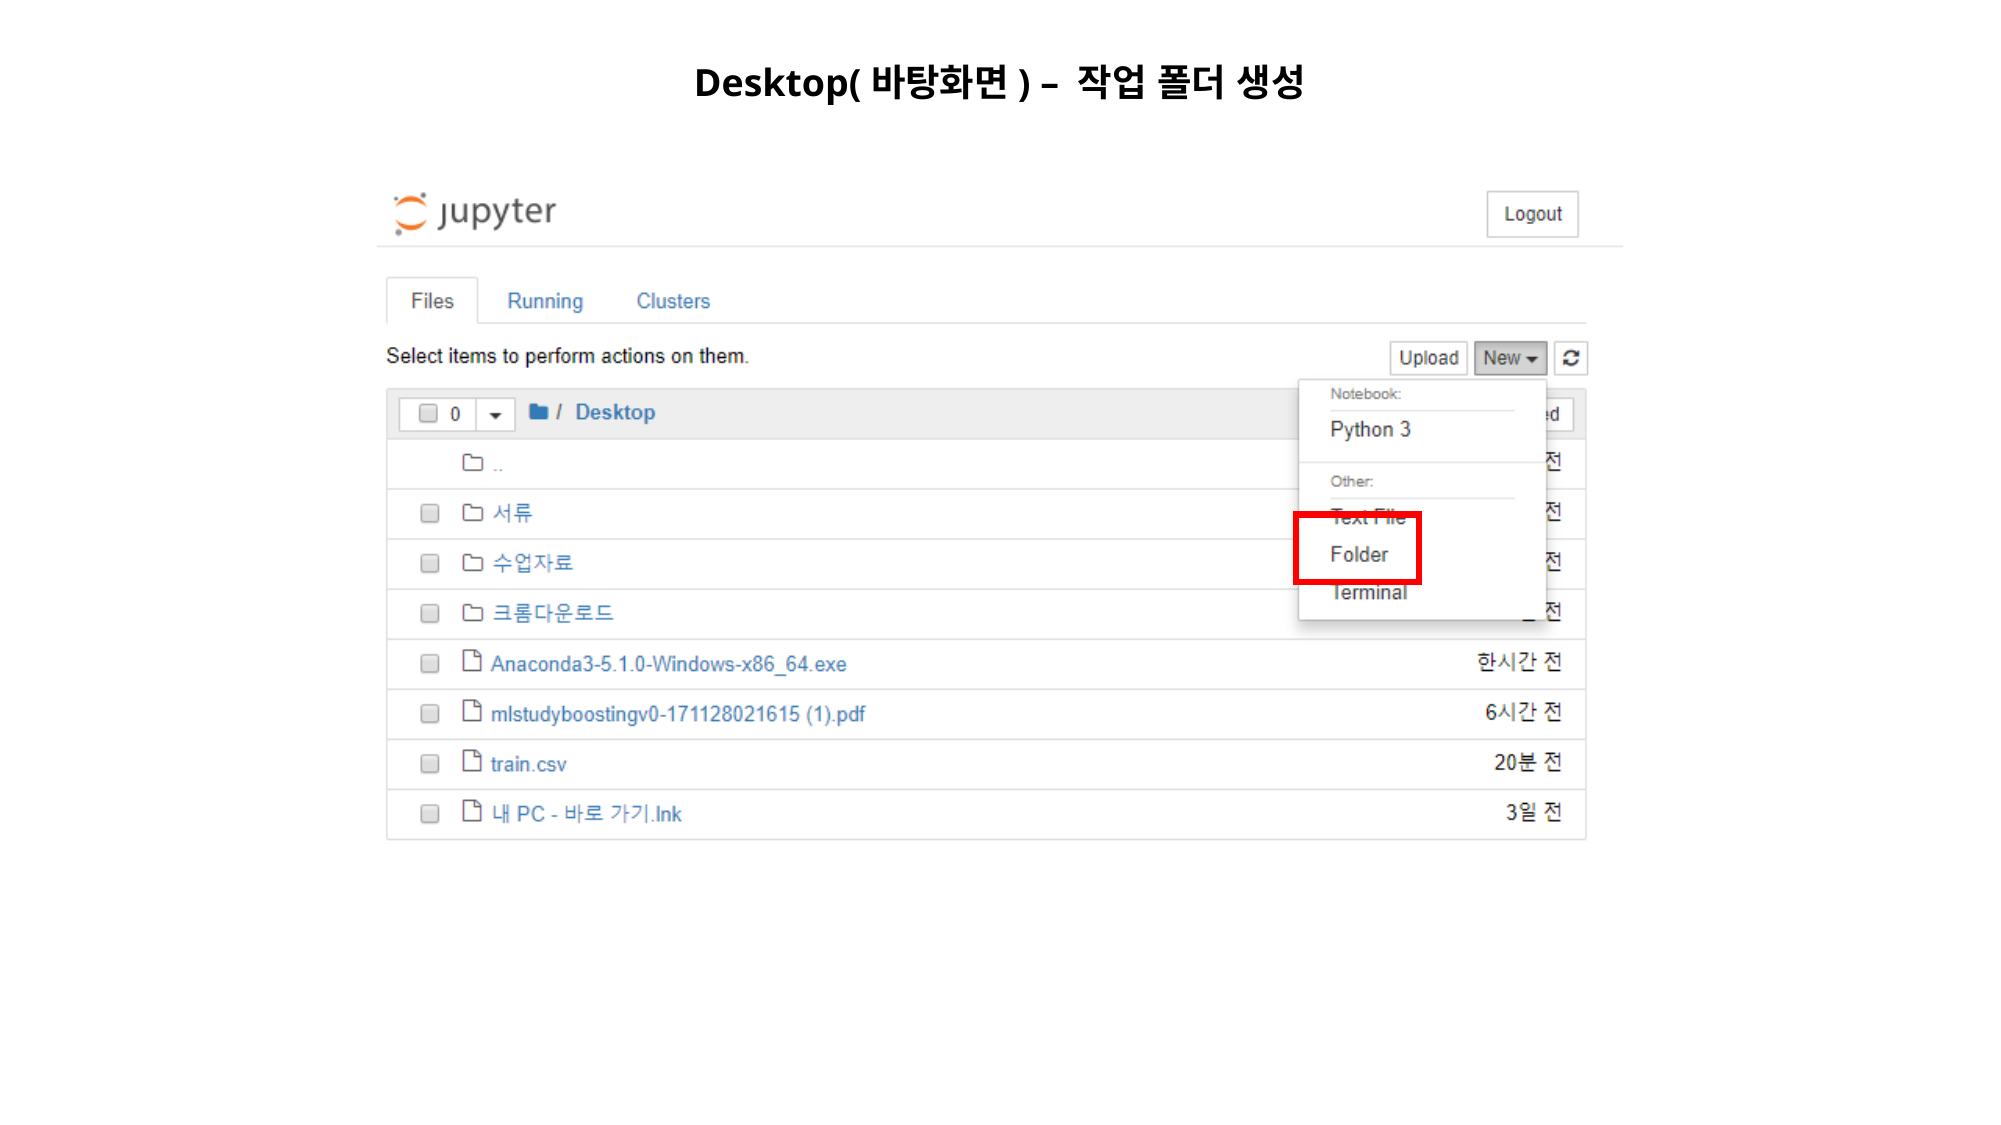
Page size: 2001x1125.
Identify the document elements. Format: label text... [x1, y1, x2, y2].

text_box Desktop(바탕화면) – 작업 폴더 생성 [539, 51, 1461, 112]
picture [377, 188, 1623, 936]
